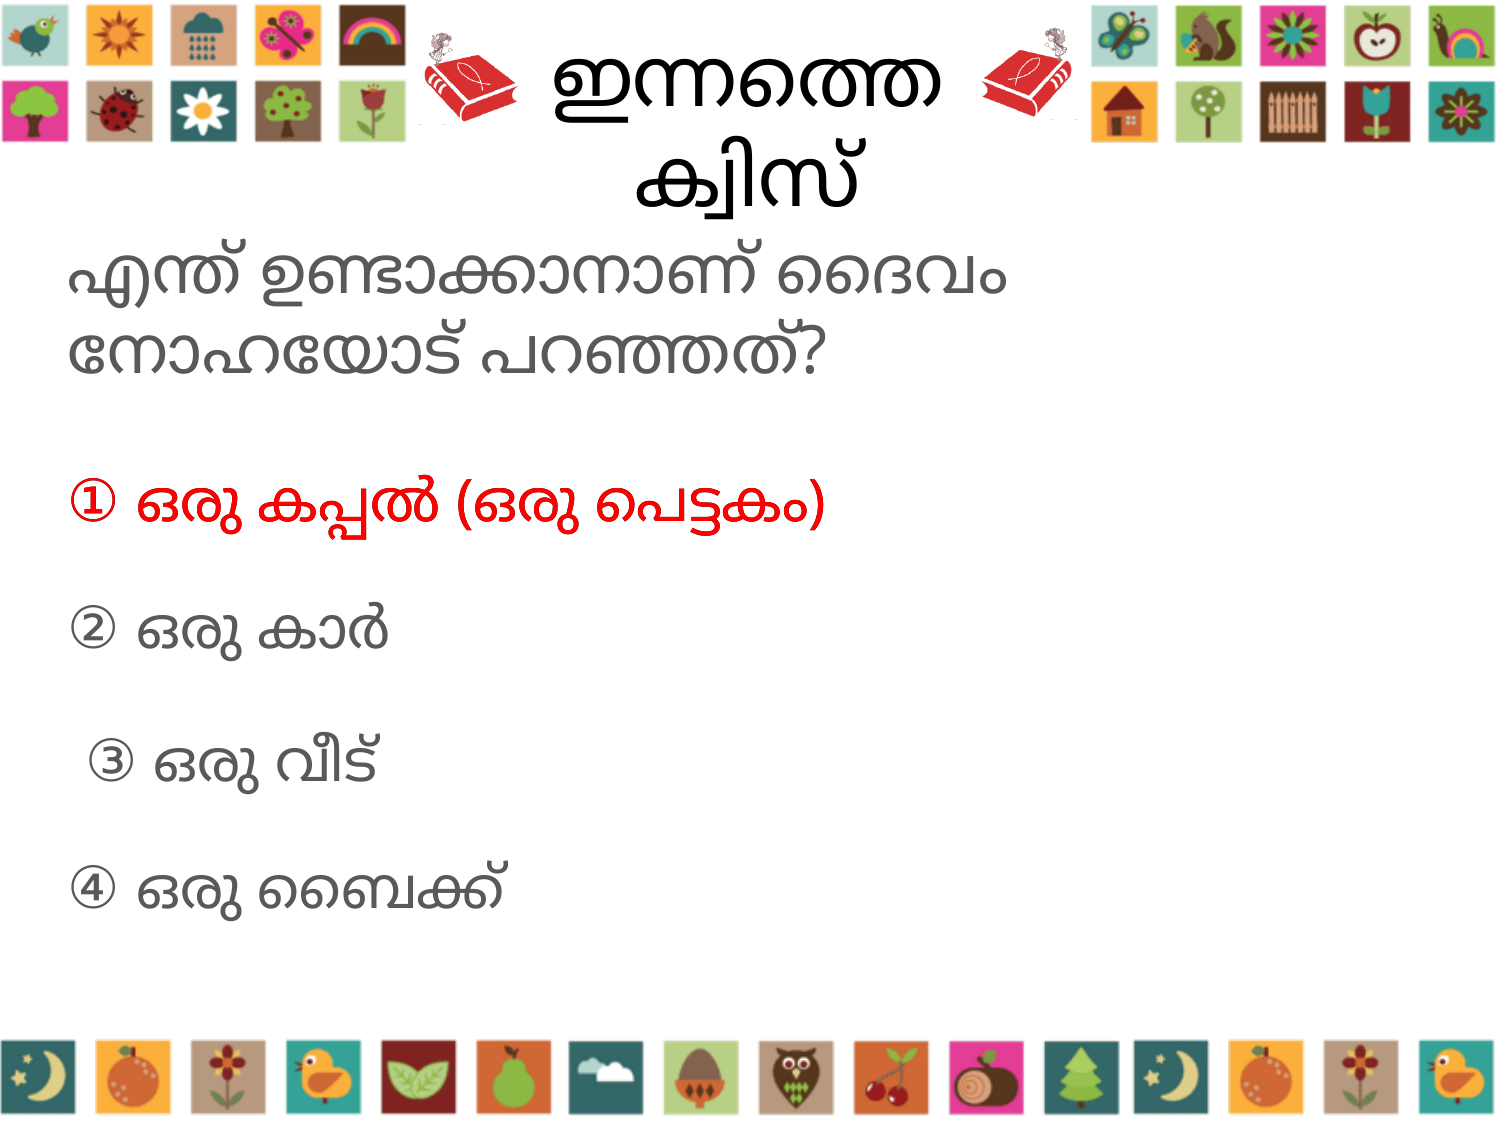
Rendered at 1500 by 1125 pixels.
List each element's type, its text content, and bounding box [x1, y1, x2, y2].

picture [0, 3, 550, 150]
picture [950, 3, 1500, 150]
text_box ④ ഒരു ബൈക്ക് [53, 842, 1483, 928]
text_box എന്ത് ഉണ്ടാക്കാനാണ് ദൈവം നോഹയോട് പറഞ്ഞത്? [53, 219, 1436, 395]
text_box ② ഒരു കാർ [53, 582, 1436, 668]
text_box ഇന്നത്തെ ക്വിസ് [414, 16, 1080, 219]
text_box ① ഒരു കപ്പൽ (ഒരു പെട്ടകം) [53, 456, 1483, 541]
text_box ③ ഒരു വീട് [70, 716, 1500, 801]
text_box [0, 1028, 1500, 1118]
